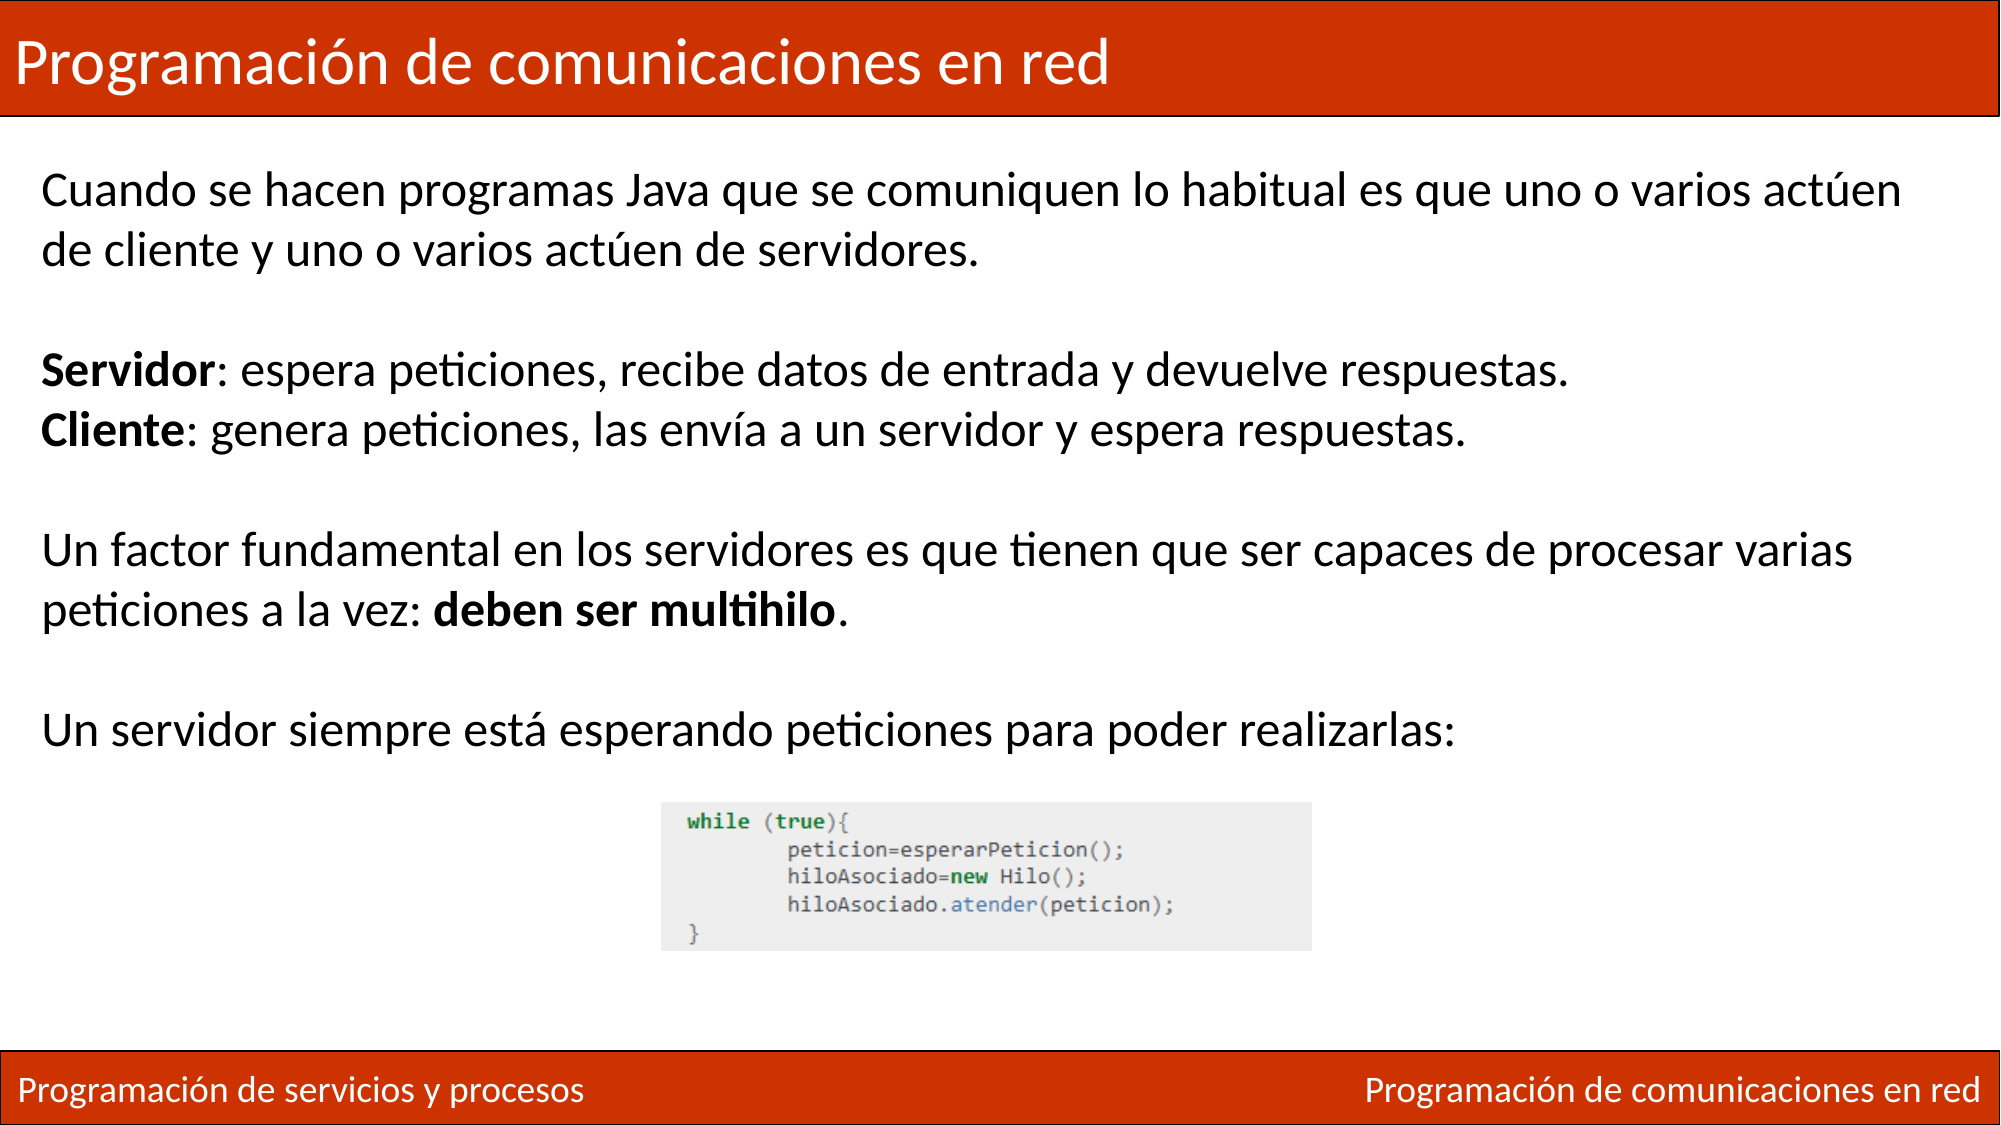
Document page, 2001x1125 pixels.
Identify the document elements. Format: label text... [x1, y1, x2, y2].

text_box Programación de comunicaciones en red [0, 0, 2000, 117]
picture [661, 801, 1312, 951]
text_box [0, 1050, 2000, 1125]
text_box Cuando se hacen programas Java que se comuniquen lo habitual es que uno o varios actúen de cliente y uno o varios actúen de servidores. Servidor: espera peticiones, recibe datos de entrada y devuelve respuestas. Cliente: genera peticiones, las envía a un servidor y espera respuestas. Un factor fundamental en los servidores es que tienen que ser capaces de procesar varias peticiones a la vez: deben ser multihilo. Un servidor siempre está esperando peticiones para poder realizarlas: [26, 148, 1973, 944]
text_box Programación de comunicaciones en red [1350, 1057, 2000, 1118]
text_box Programación de servicios y procesos [3, 1057, 601, 1118]
